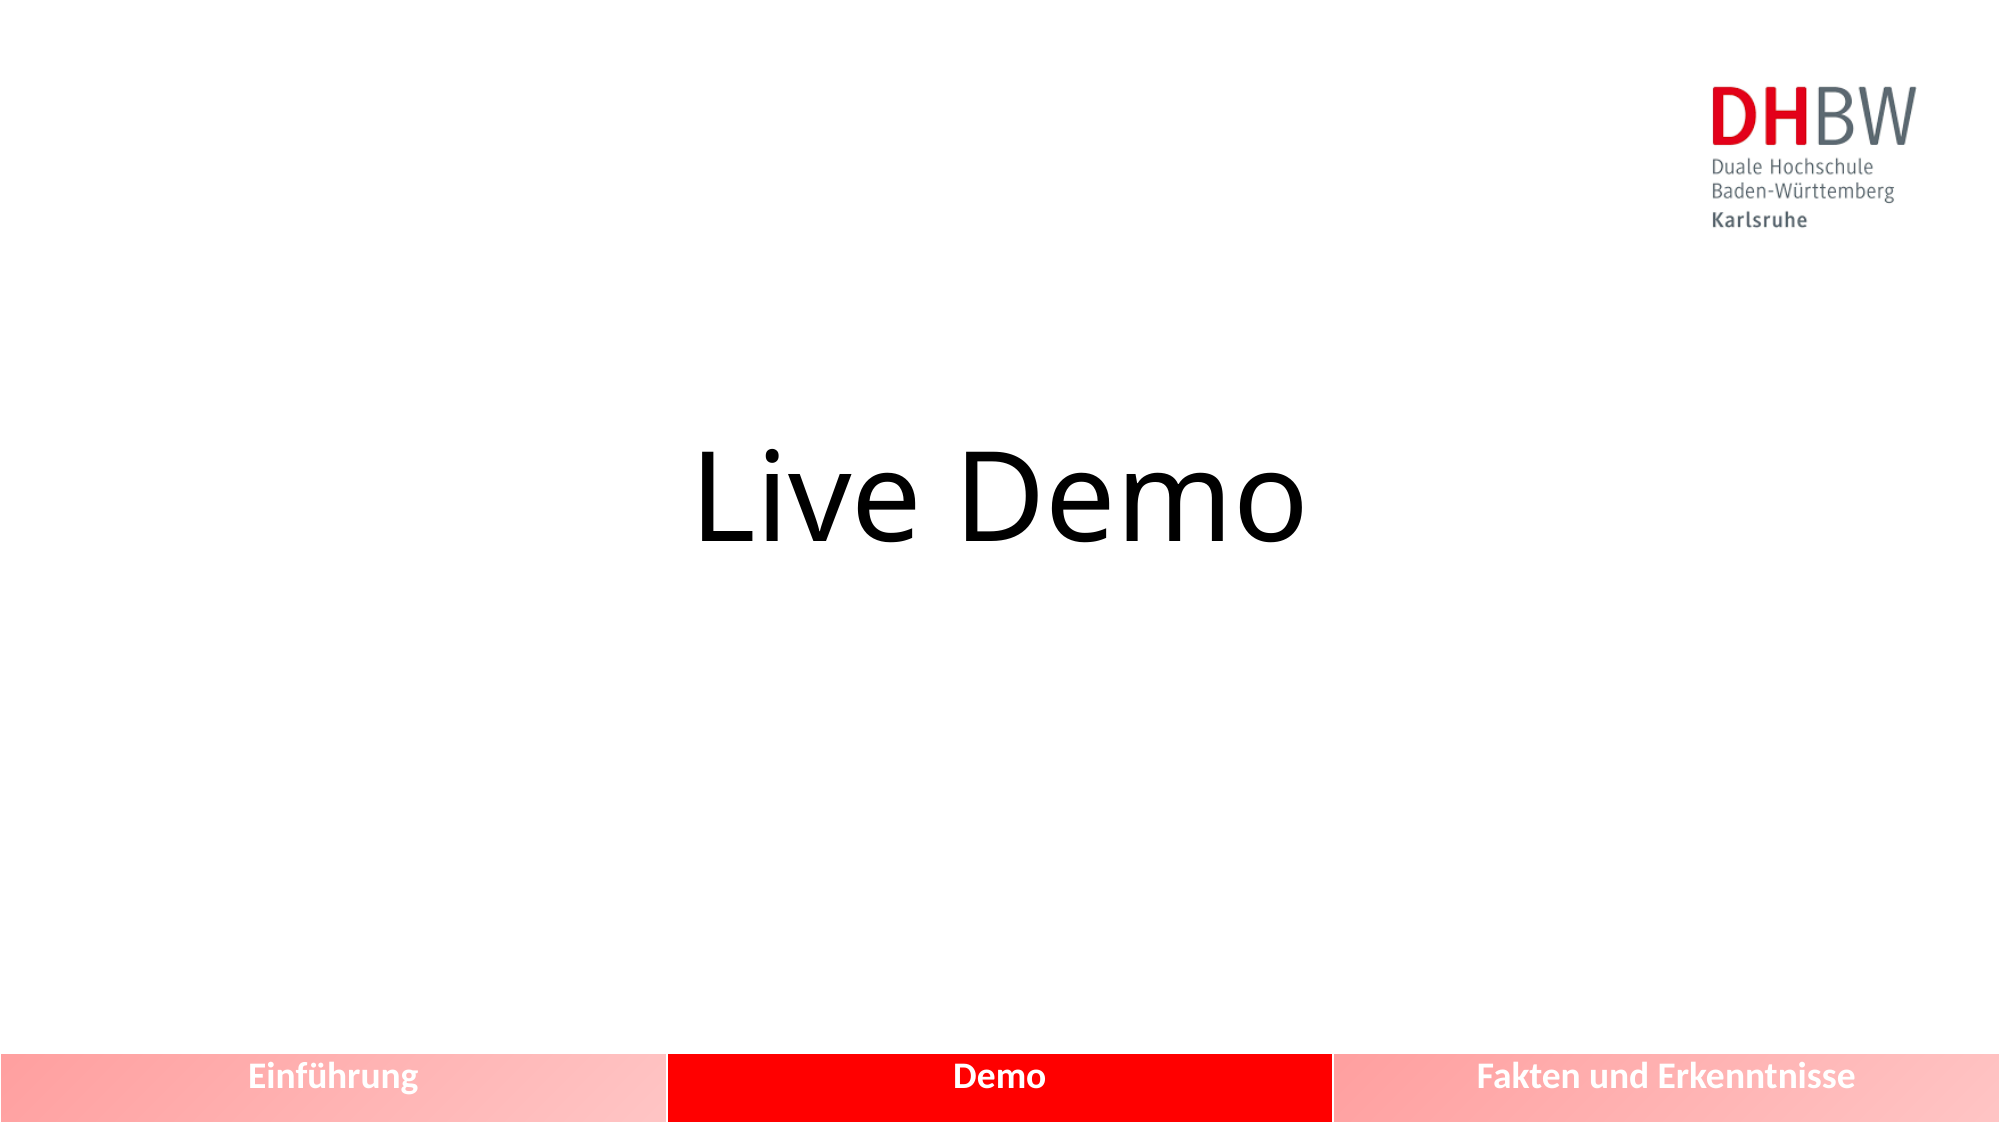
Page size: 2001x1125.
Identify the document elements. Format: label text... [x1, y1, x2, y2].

table_header Fakten und Erkenntnisse [1334, 1054, 1999, 1122]
title Live Demo [249, 184, 1750, 576]
table_header Einführung [1, 1054, 666, 1122]
table_header Demo [668, 1054, 1332, 1122]
picture [1688, 30, 1944, 286]
